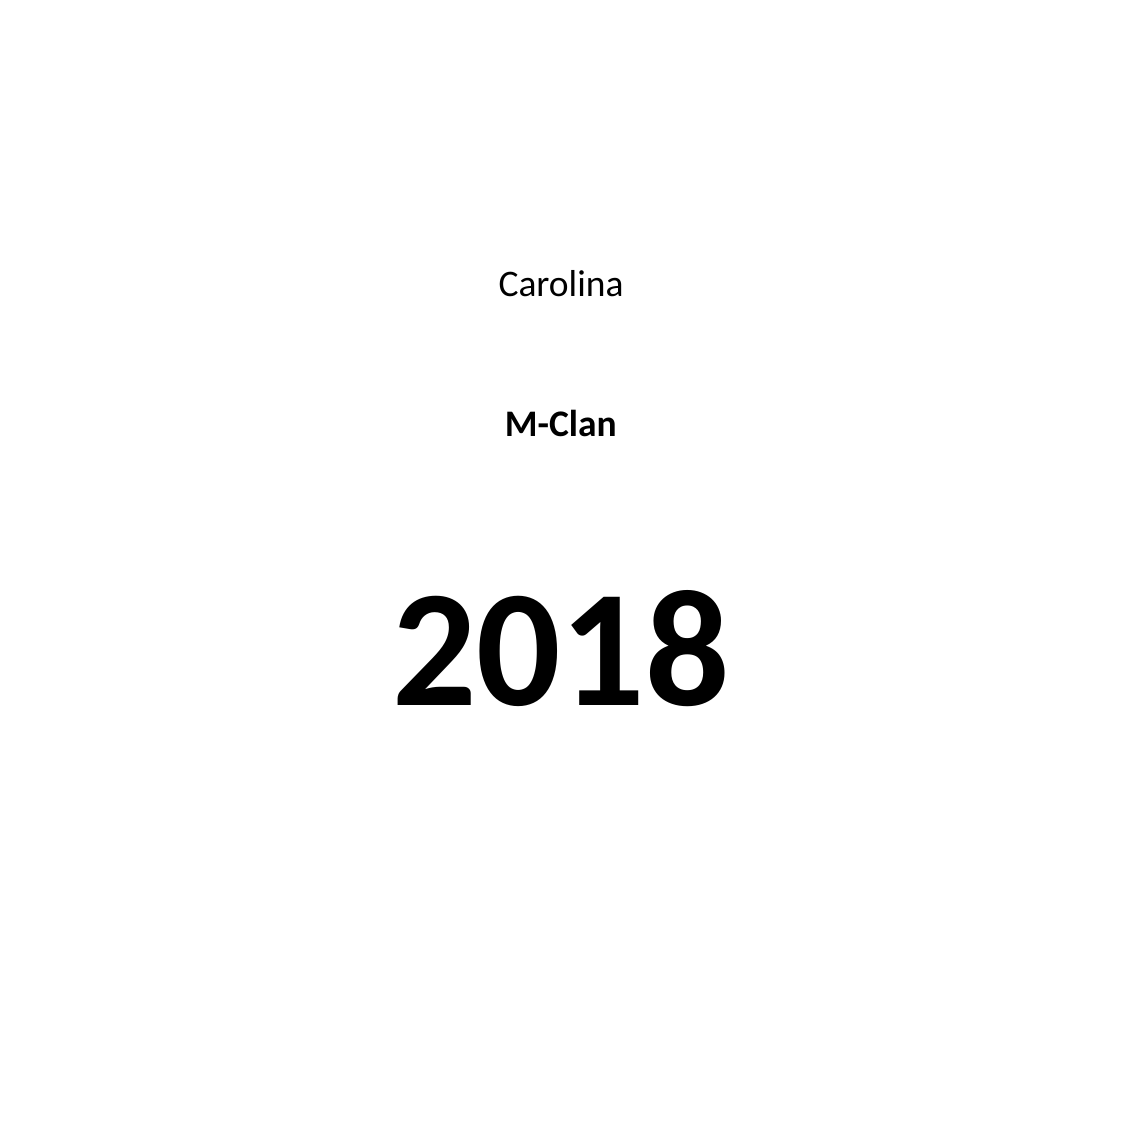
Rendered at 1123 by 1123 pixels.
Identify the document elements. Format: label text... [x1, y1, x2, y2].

text_box Carolina M-Clan 2018 [58, 206, 1063, 747]
